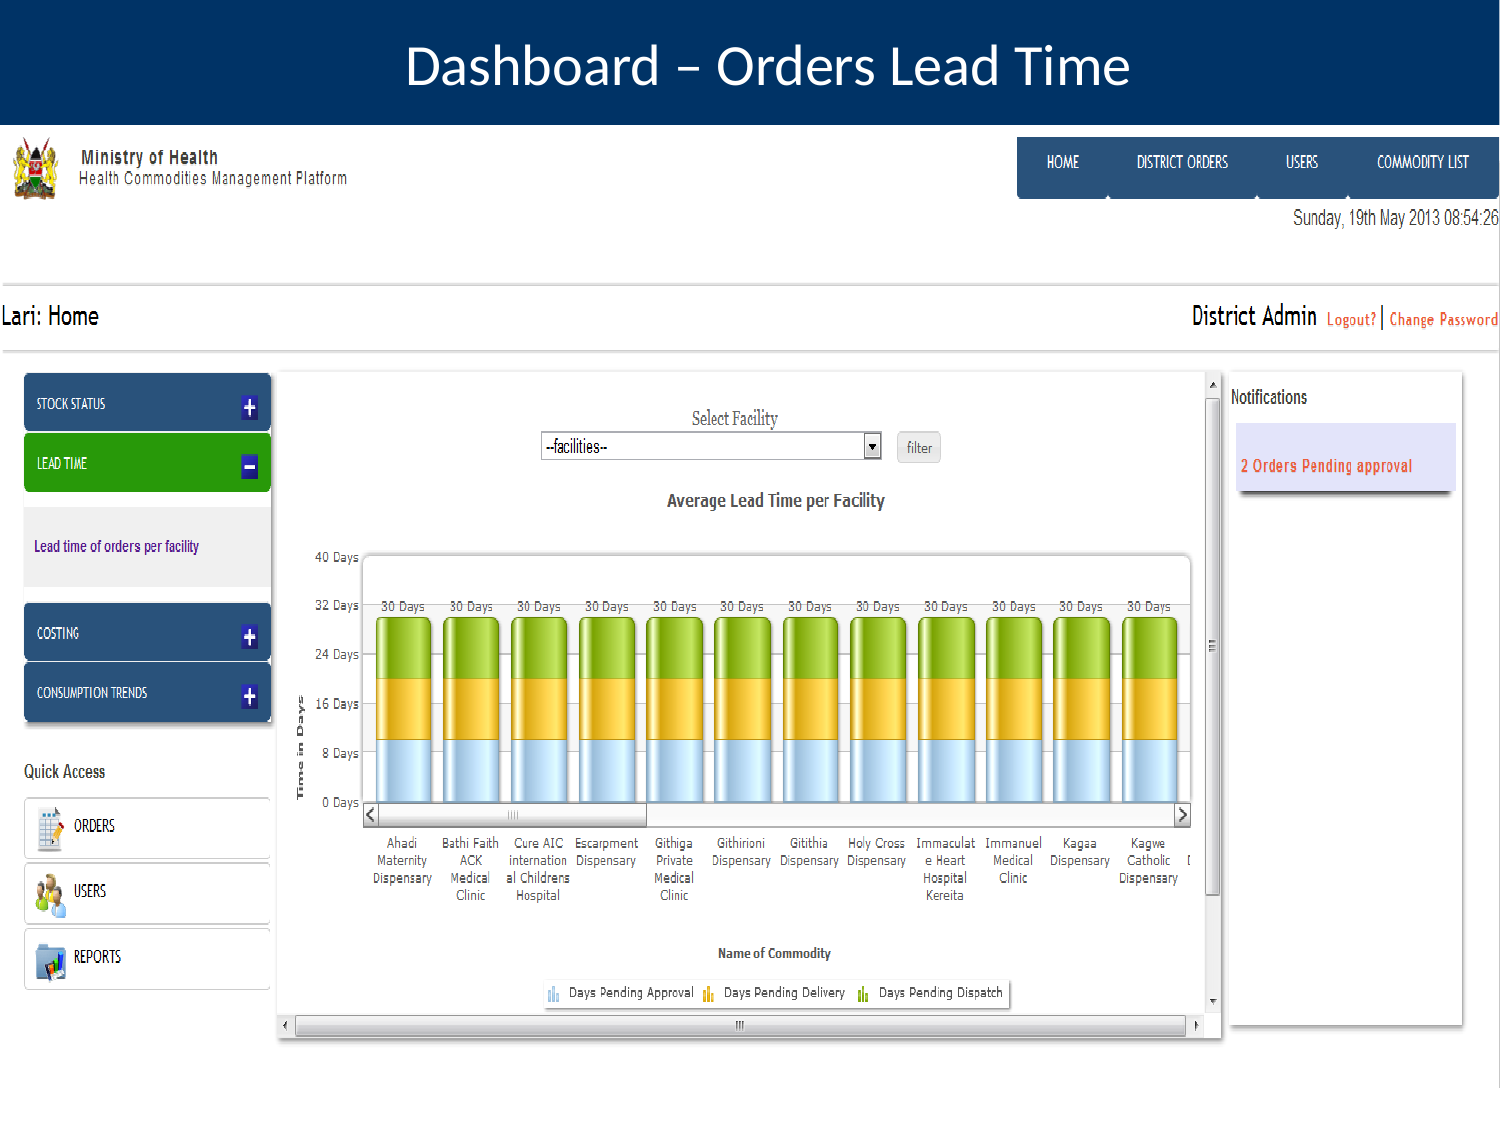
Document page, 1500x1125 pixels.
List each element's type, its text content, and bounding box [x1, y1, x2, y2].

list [2, 137, 1500, 1088]
text_box Dashboard – Orders Lead Time [0, 0, 1500, 125]
